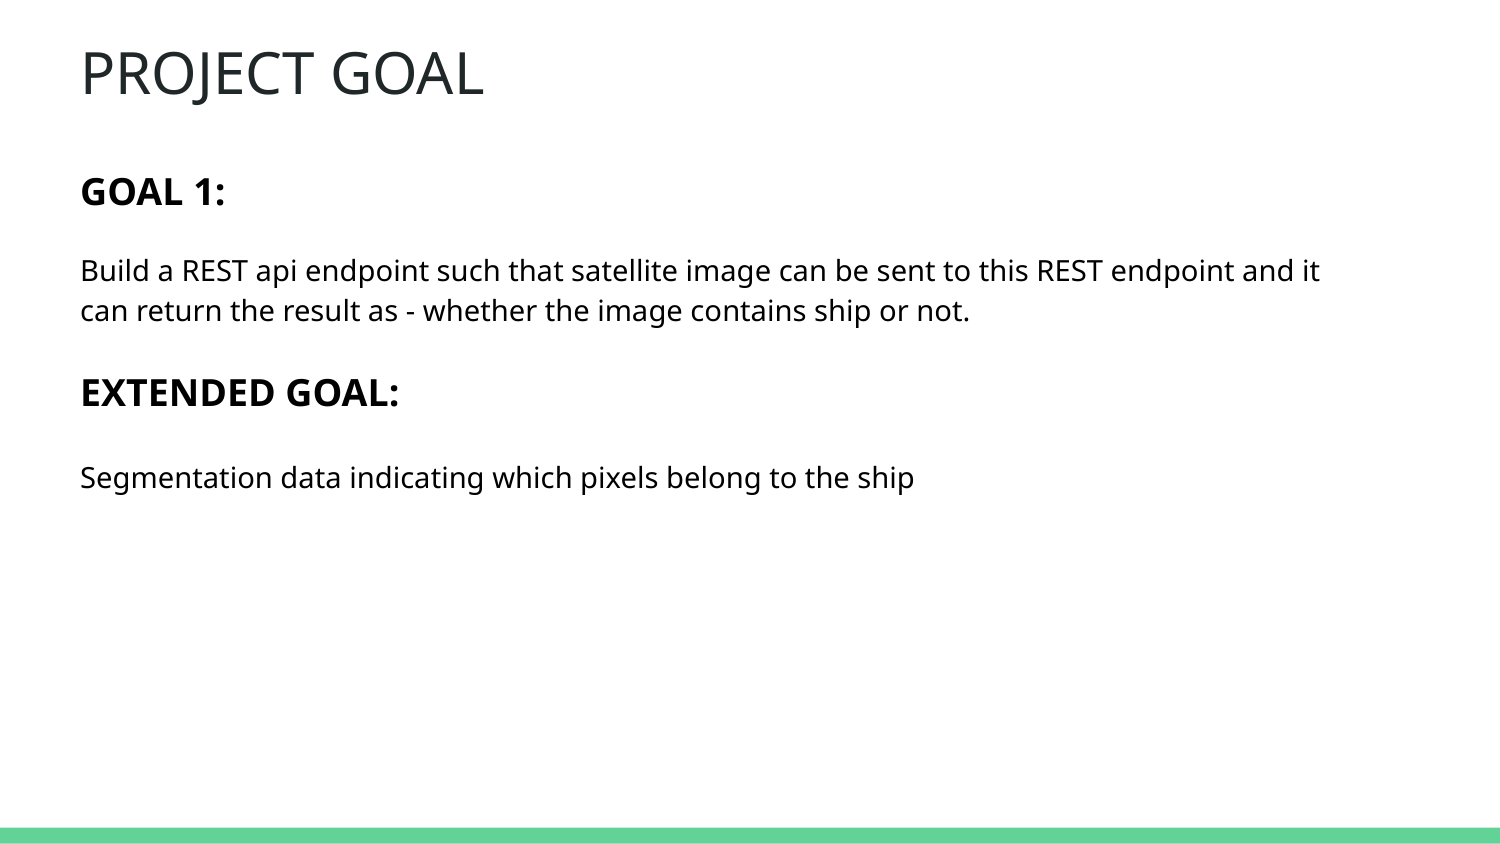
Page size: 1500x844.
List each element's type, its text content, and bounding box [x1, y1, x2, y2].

title PROJECT GOAL [65, 21, 1327, 146]
list GOAL 1: Build a REST api endpoint such that satellite image can be sent to this REST endpoint and it can return the result as - whether the image contains ship or not. EXTENDED GOAL: Segmentation data indicating which pixels belong to the ship [65, 146, 1368, 715]
